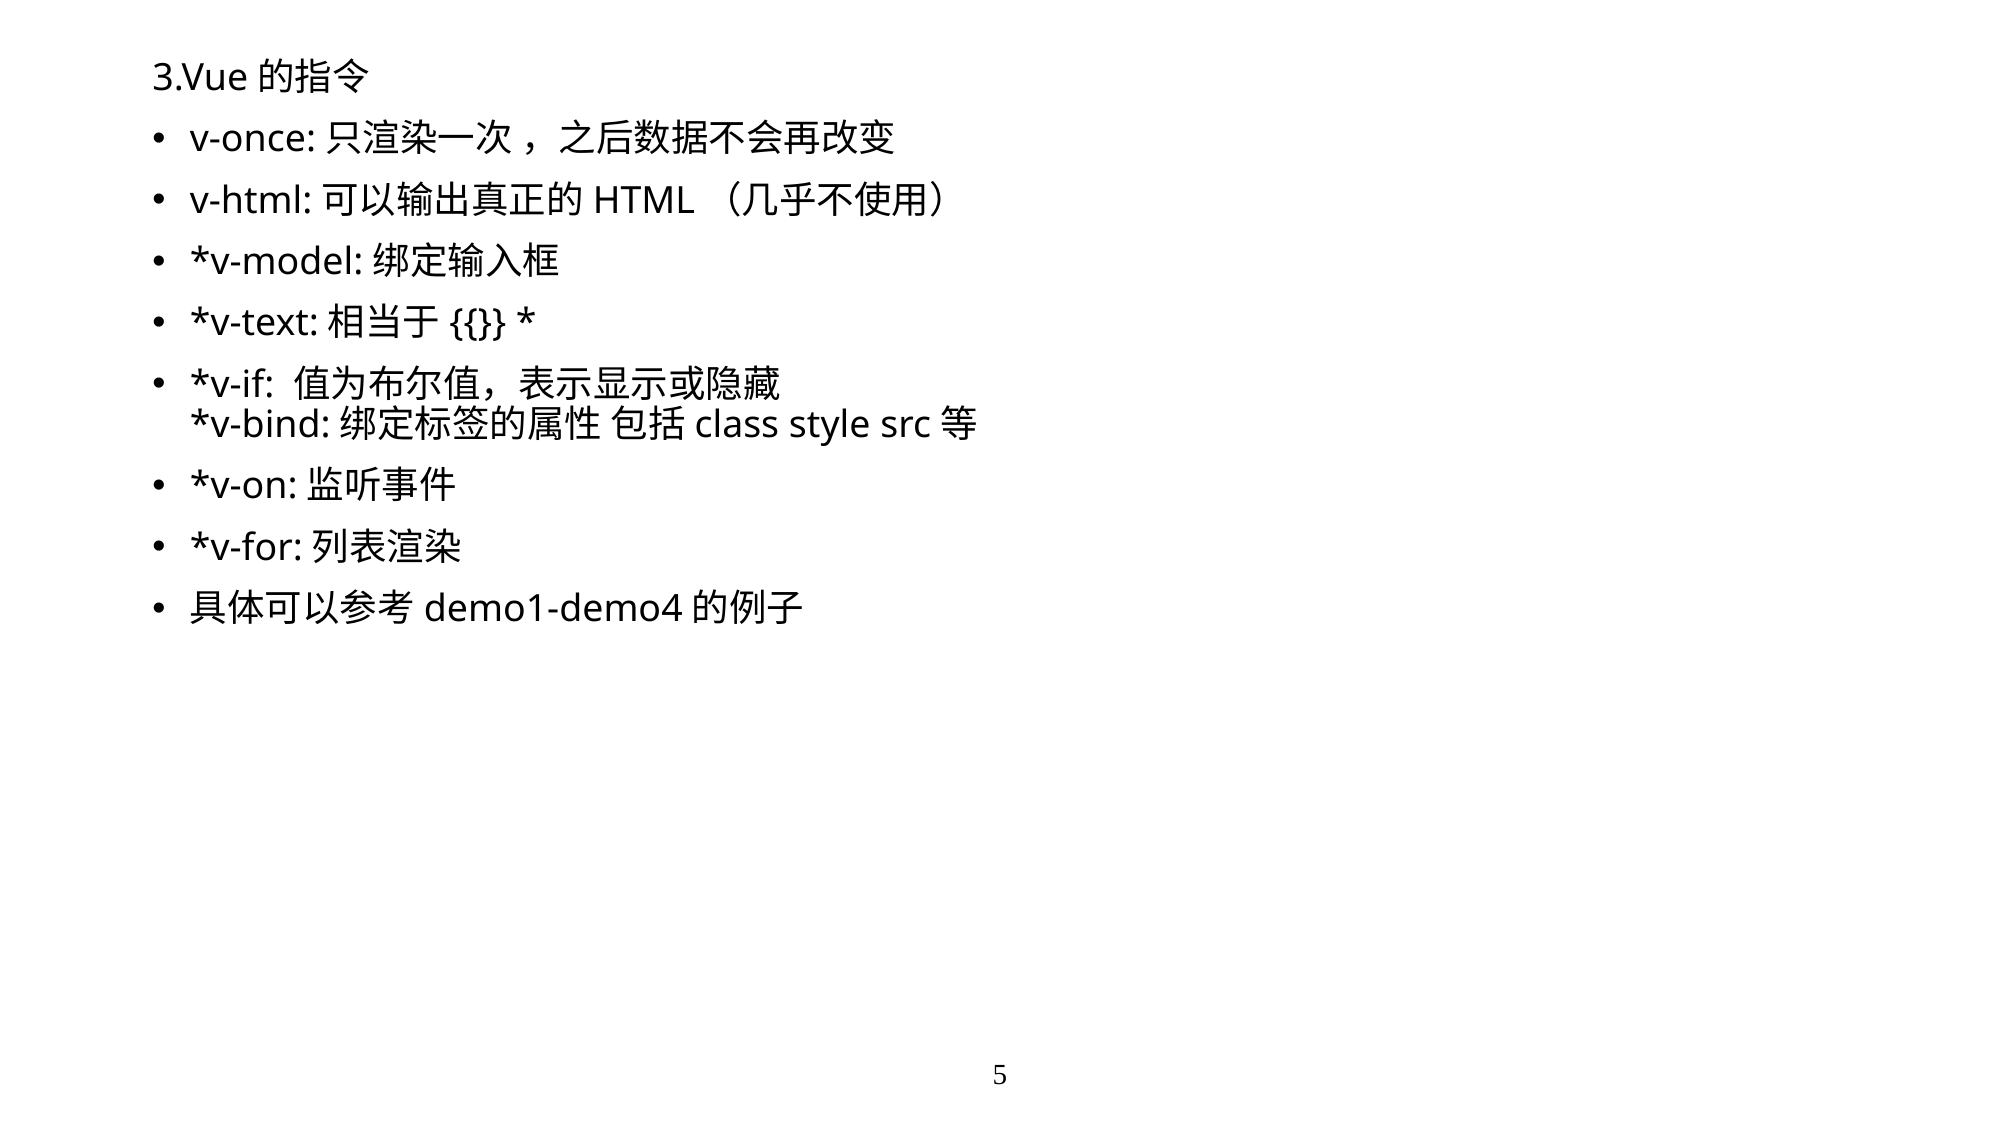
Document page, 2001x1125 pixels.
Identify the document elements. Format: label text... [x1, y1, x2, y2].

footer 5 [662, 1042, 1338, 1103]
list 3.Vue的指令 v-once:只渲染一次 ，之后数据不会再改变 v-html:可以输出真正的HTML（几乎不使用） *v-model:绑定输入框 *v-text:相当于{{}} * *v-if: 值为布尔值，表示显示或隐藏 *v-bind:绑定标签的属性 包括class style src等 *v-on:监听事件 *v-for:列表渲染 具体可以参考demo1-demo4的例子 [137, 50, 1863, 1014]
